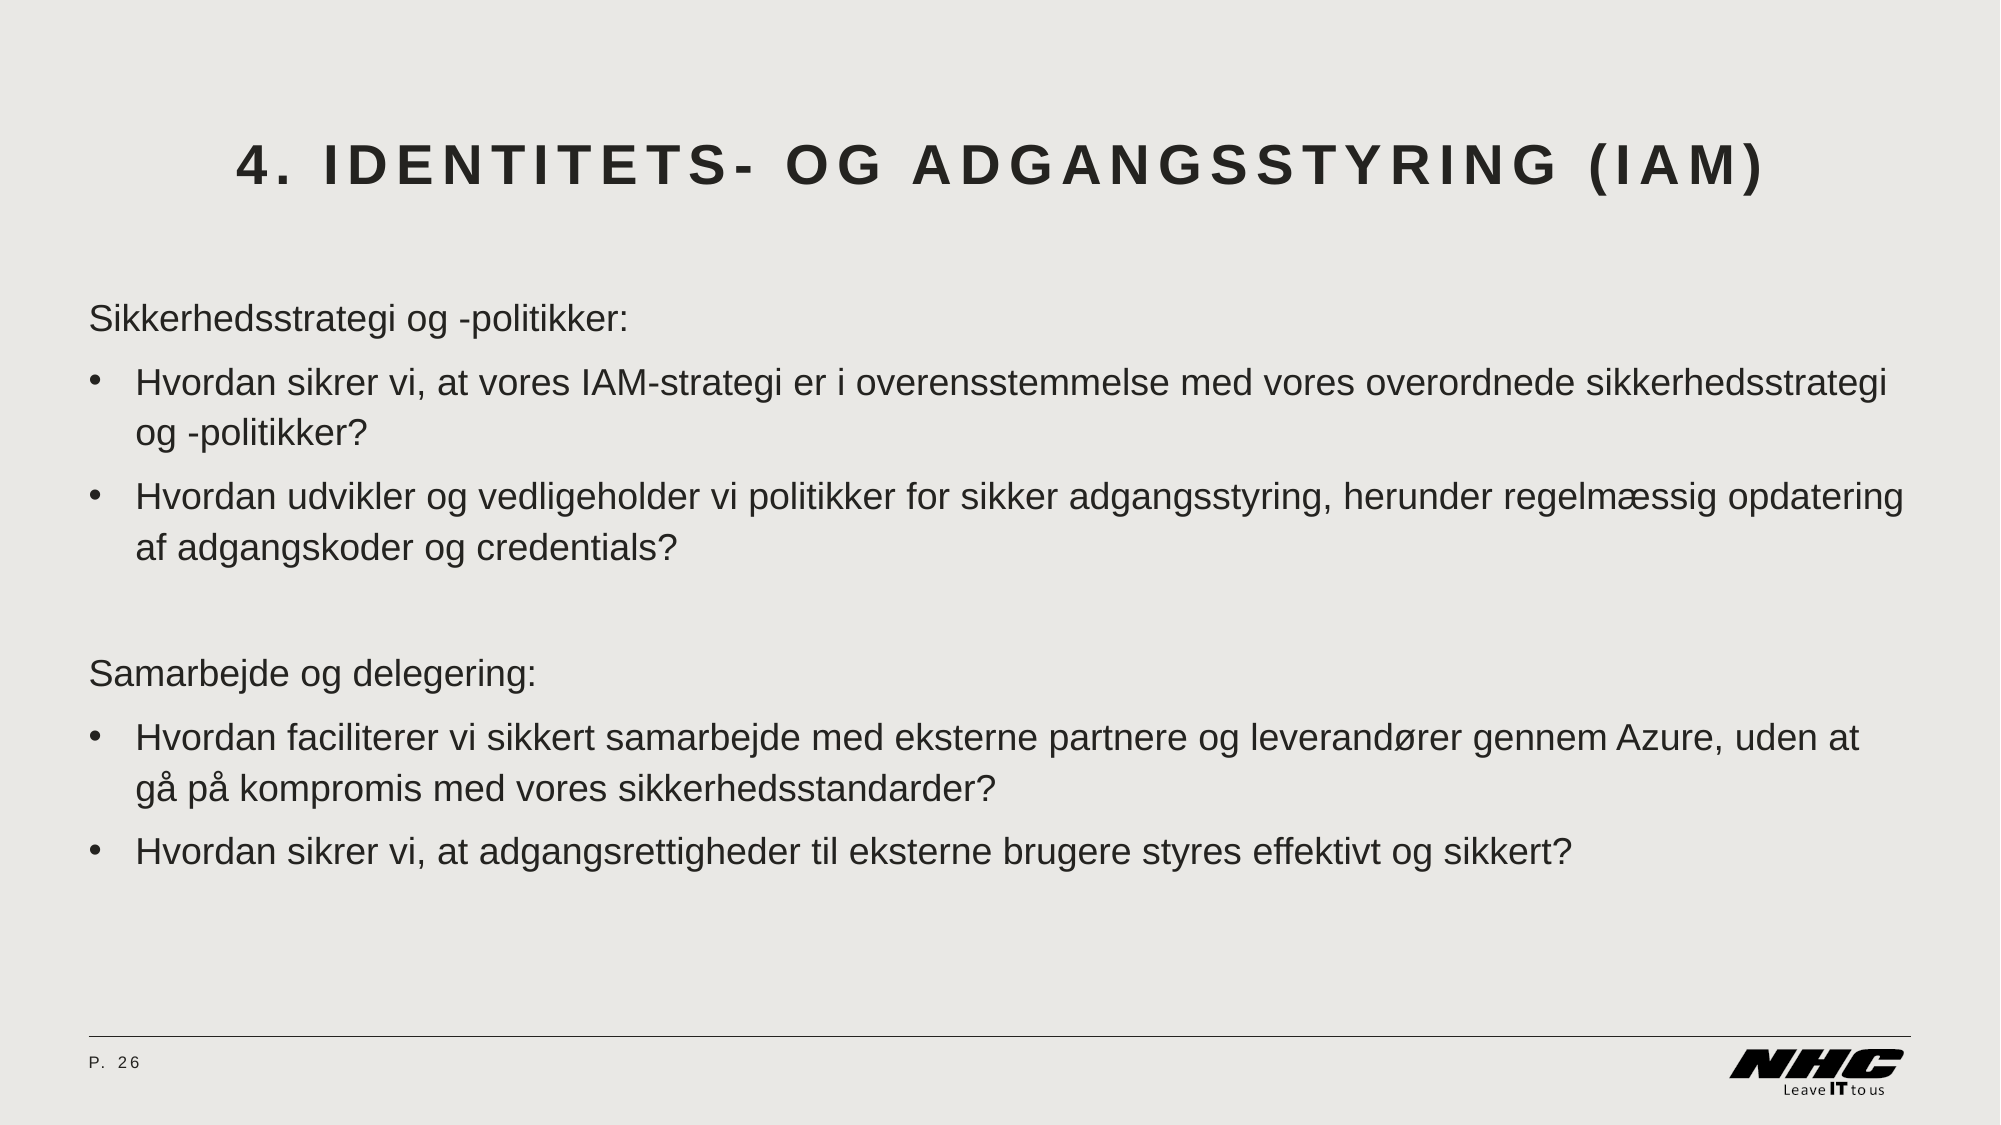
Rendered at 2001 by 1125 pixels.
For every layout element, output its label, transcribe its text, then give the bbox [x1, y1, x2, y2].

list Sikkerhedsstrategi og -politikker: Hvordan sikrer vi, at vores IAM-strategi er i overensstemmelse med vores overordnede sikkerhedsstrategi og -politikker? Hvordan udvikler og vedligeholder vi politikker for sikker adgangsstyring, herunder regelmæssig opdatering af adgangskoder og credentials? Samarbejde og delegering: Hvordan faciliterer vi sikkert samarbejde med eksterne partnere og leverandører gennem Azure, uden at gå på kompromis med vores sikkerhedsstandarder? Hvordan sikrer vi, at adgangsrettigheder til eksterne brugere styres effektivt og sikkert? [88, 288, 1911, 974]
picture [1729, 1049, 1904, 1095]
title 4. Identitets- og adgangsstyring (IAM) [88, 124, 1911, 267]
slide_number P. 26 [88, 1053, 163, 1095]
